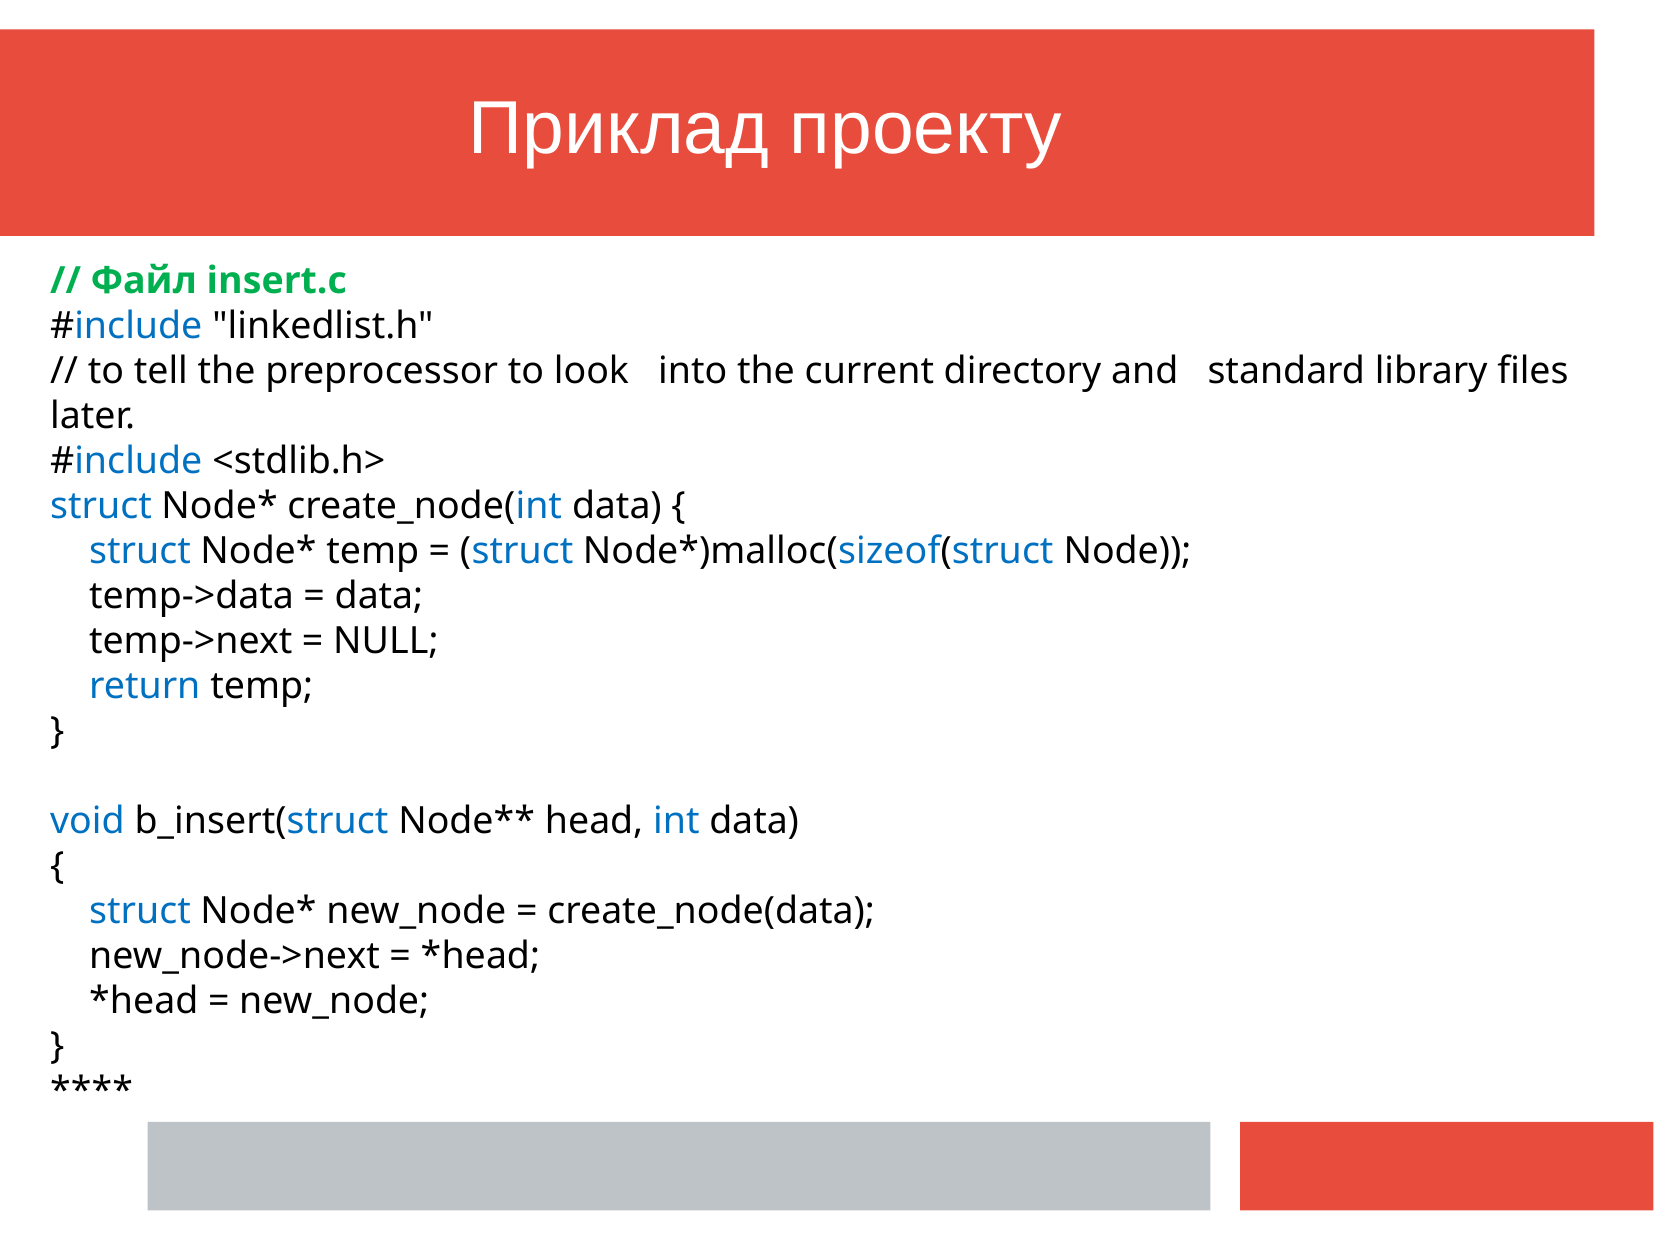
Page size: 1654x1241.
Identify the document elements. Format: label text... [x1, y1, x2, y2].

text_box [58, 58, 1595, 207]
text_box Приклад проекту [160, 70, 1371, 176]
text_box // Файл insert.c #include "linkedlist.h" // to tell the preprocessor to look into the current directory and standard library files later. #include <stdlib.h> struct Node* create_node(int data) { struct Node* temp = (struct Node*)malloc(sizeof(struct Node)); temp->data = data; temp->next = NULL; return temp; } void b_insert(struct Node** head, int data) { struct Node* new_node = create_node(data); new_node->next = *head; *head = new_node; } **** [35, 249, 1618, 1104]
